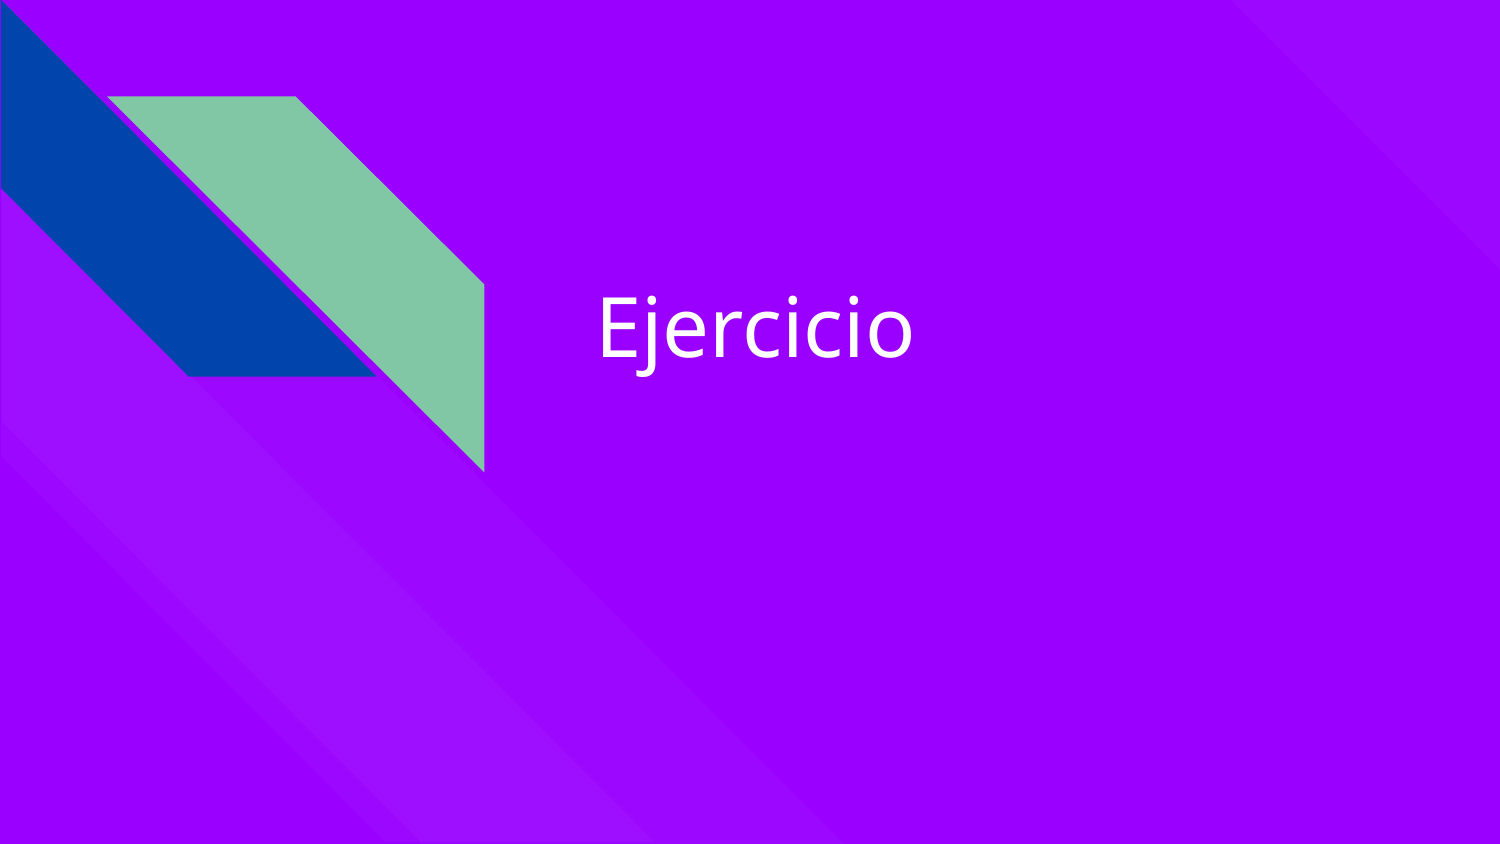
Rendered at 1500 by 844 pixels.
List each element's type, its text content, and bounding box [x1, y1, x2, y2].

title Ejercicio [580, 258, 1404, 518]
